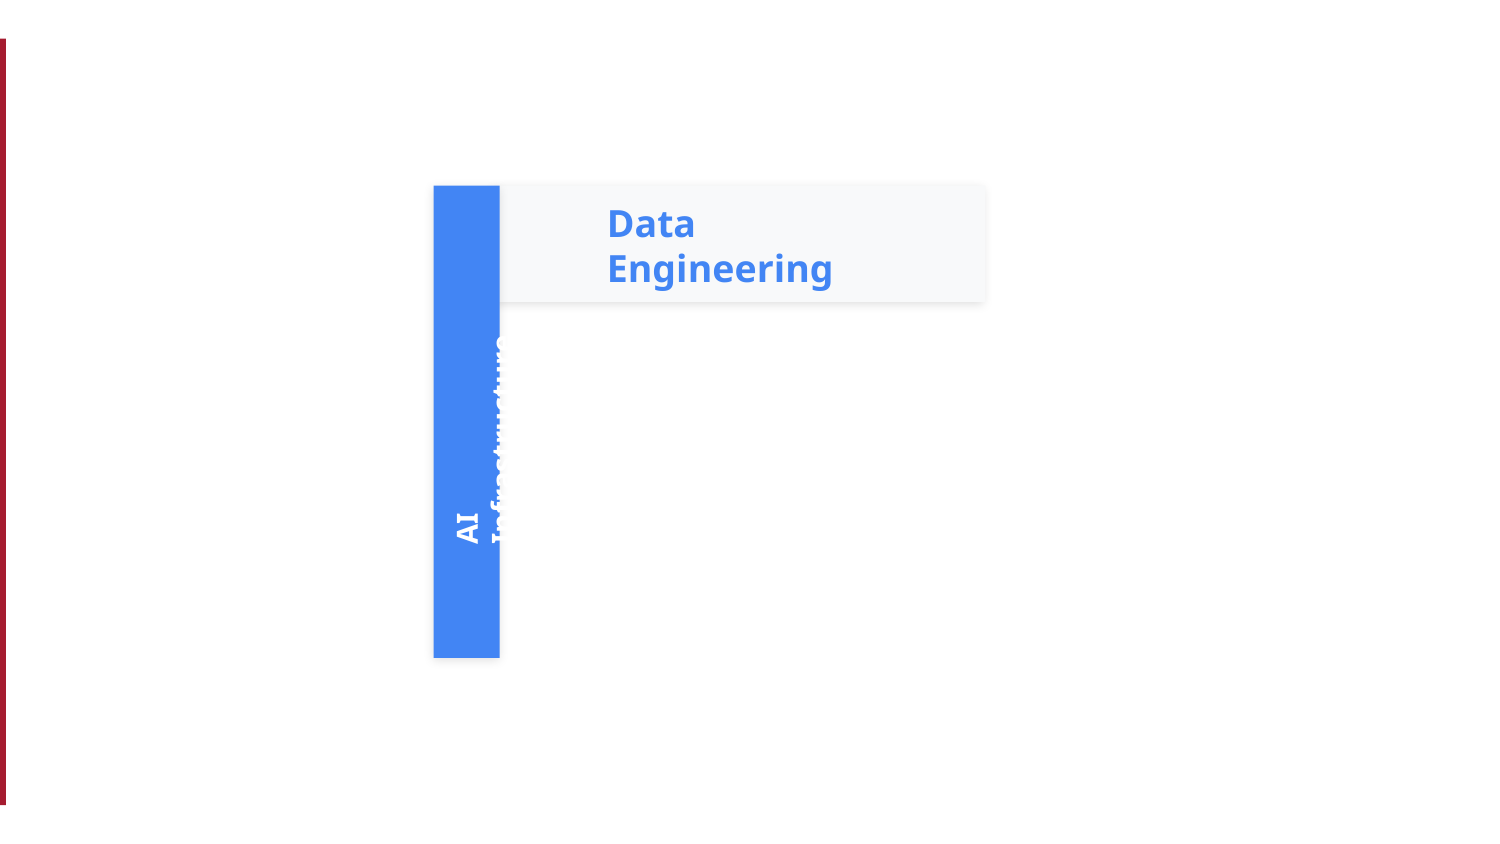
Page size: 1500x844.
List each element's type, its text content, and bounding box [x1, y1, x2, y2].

text_box [500, 185, 986, 302]
text_box AI Infrastructure [433, 284, 500, 560]
text_box [433, 560, 500, 658]
text_box [433, 185, 500, 284]
text_box Data Engineering [591, 206, 938, 284]
